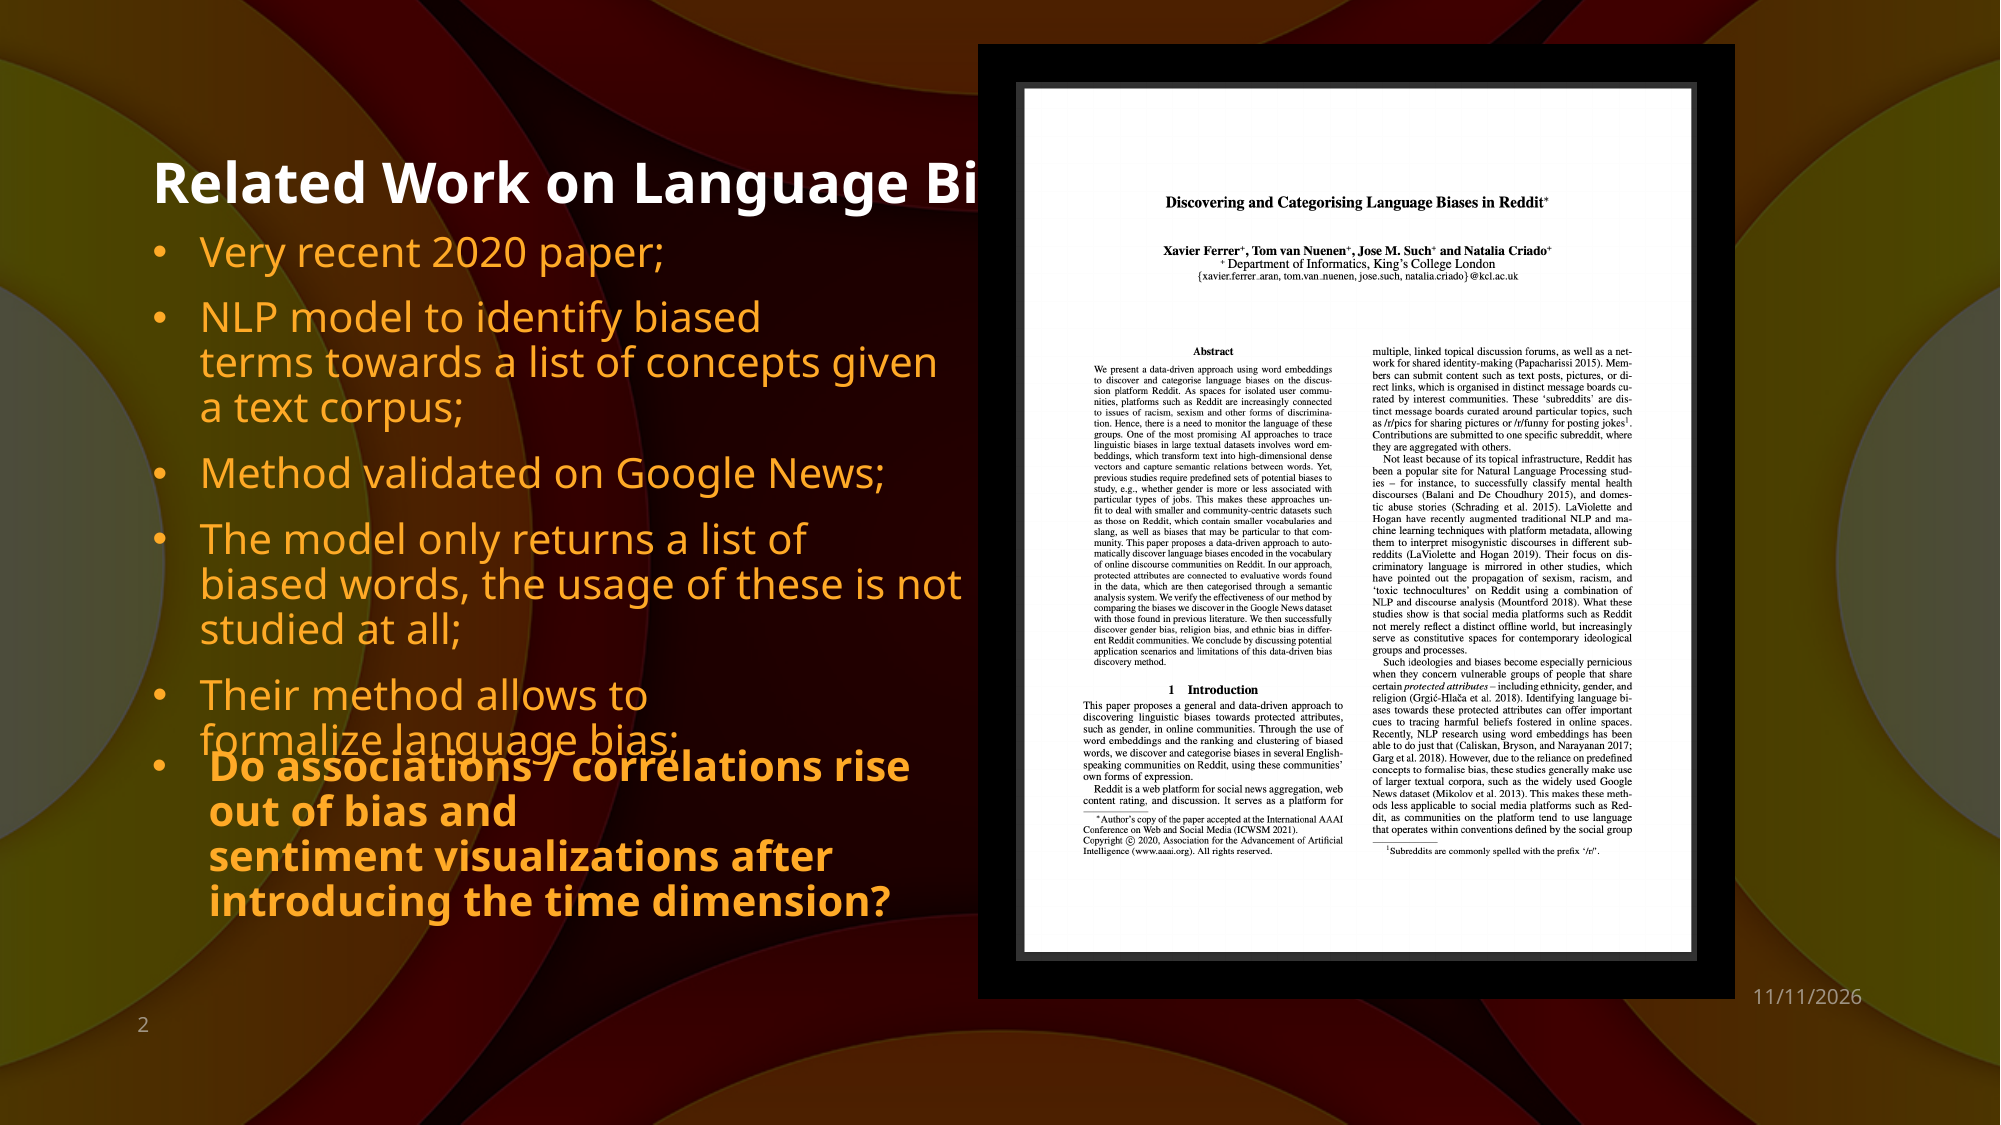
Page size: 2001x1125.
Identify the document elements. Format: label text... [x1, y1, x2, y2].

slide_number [1412, 983, 1863, 1008]
picture [0, 0, 2000, 1125]
list Very recent 2020 paper; NLP model to identify biased terms towards a list of concepts given a text corpus; Method validated on Google News; The model only returns a list of biased words, the usage of these is not studied at all; Their method allows to formalize language bias; [137, 223, 978, 732]
title Related Work on Language Bias [137, 130, 978, 223]
slide_number 2 [137, 1009, 213, 1041]
text_box Do associations / correlations rise out of bias and sentiment visualizations after introducing the time dimension? [137, 737, 983, 861]
